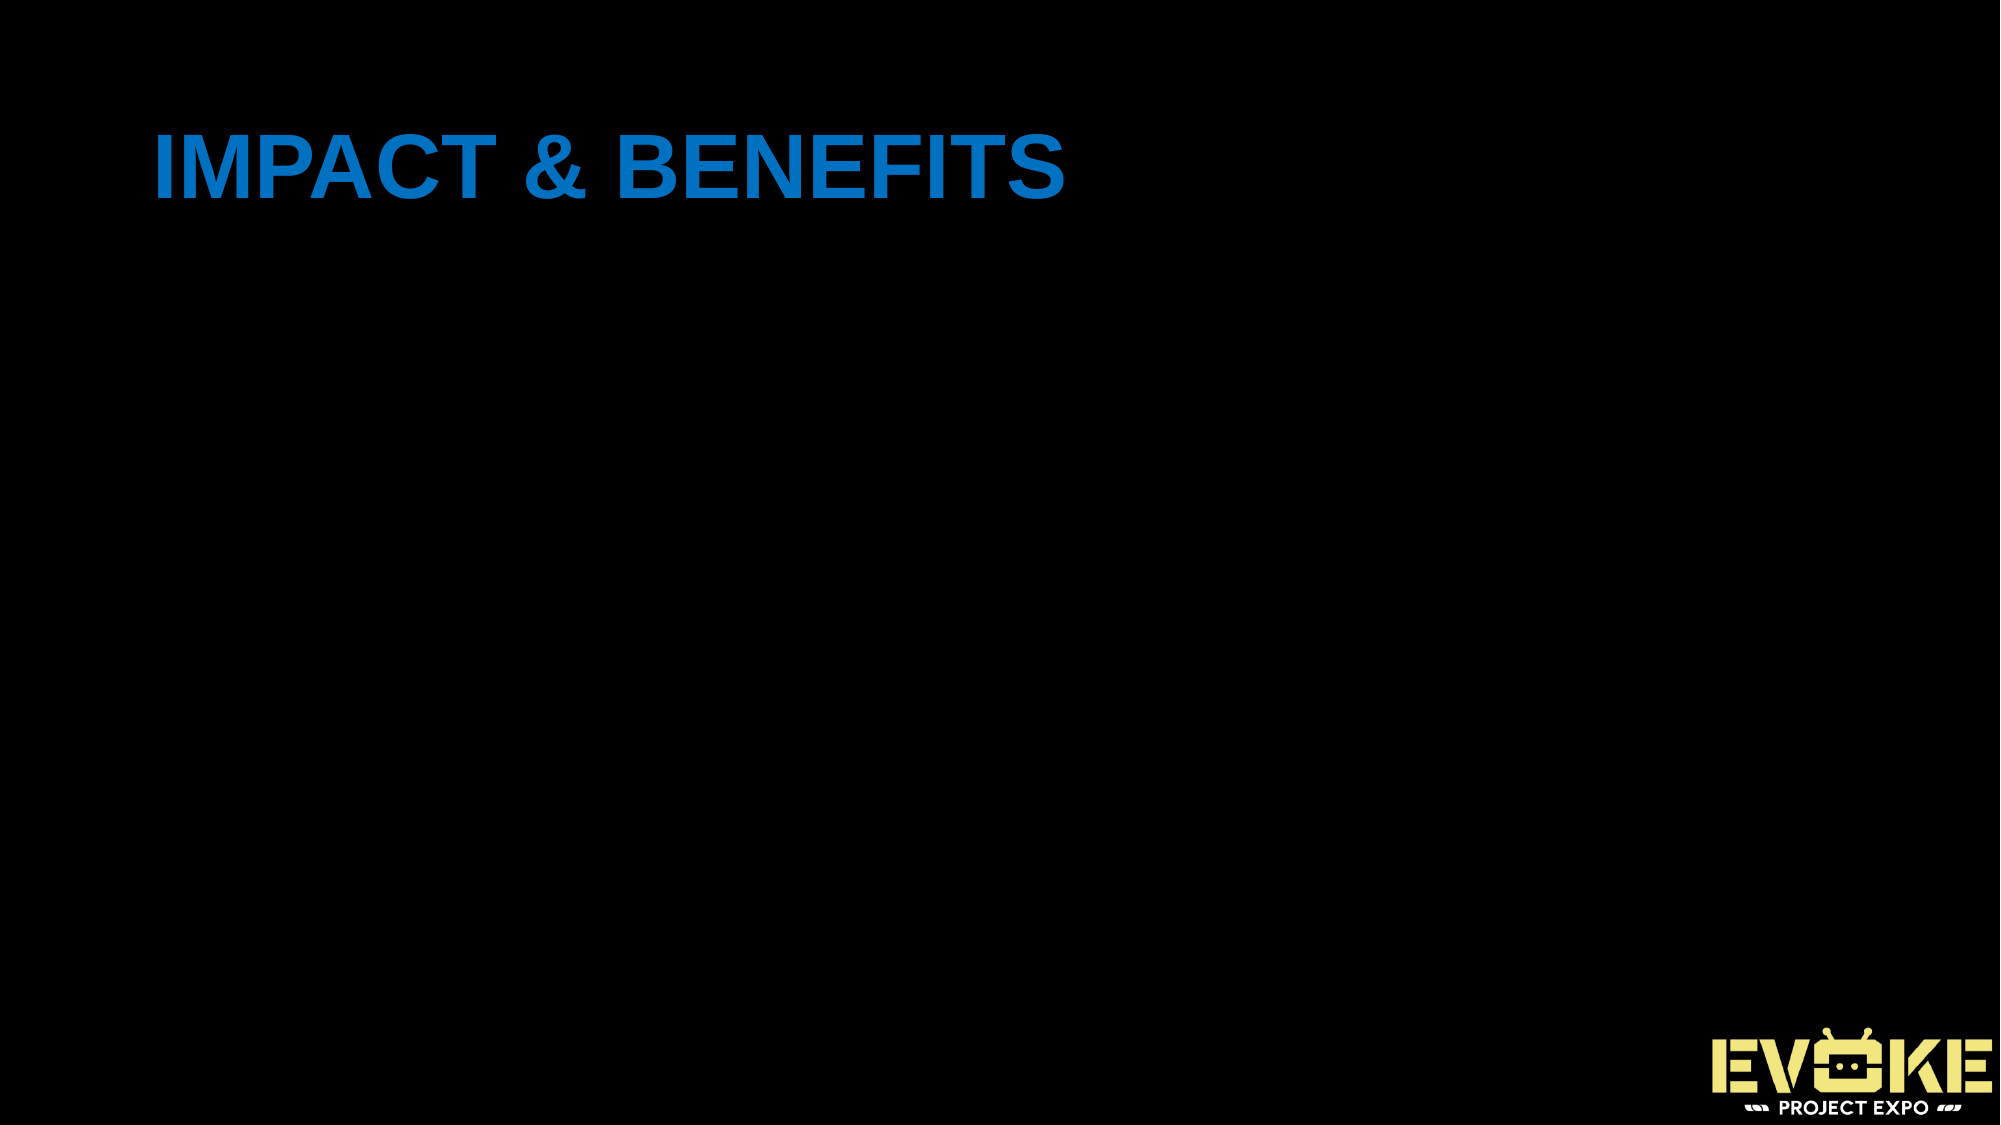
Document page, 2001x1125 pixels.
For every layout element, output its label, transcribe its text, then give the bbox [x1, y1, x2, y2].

title IMPACT & BENEFITS [137, 59, 1863, 278]
picture [1683, 1019, 2001, 1125]
